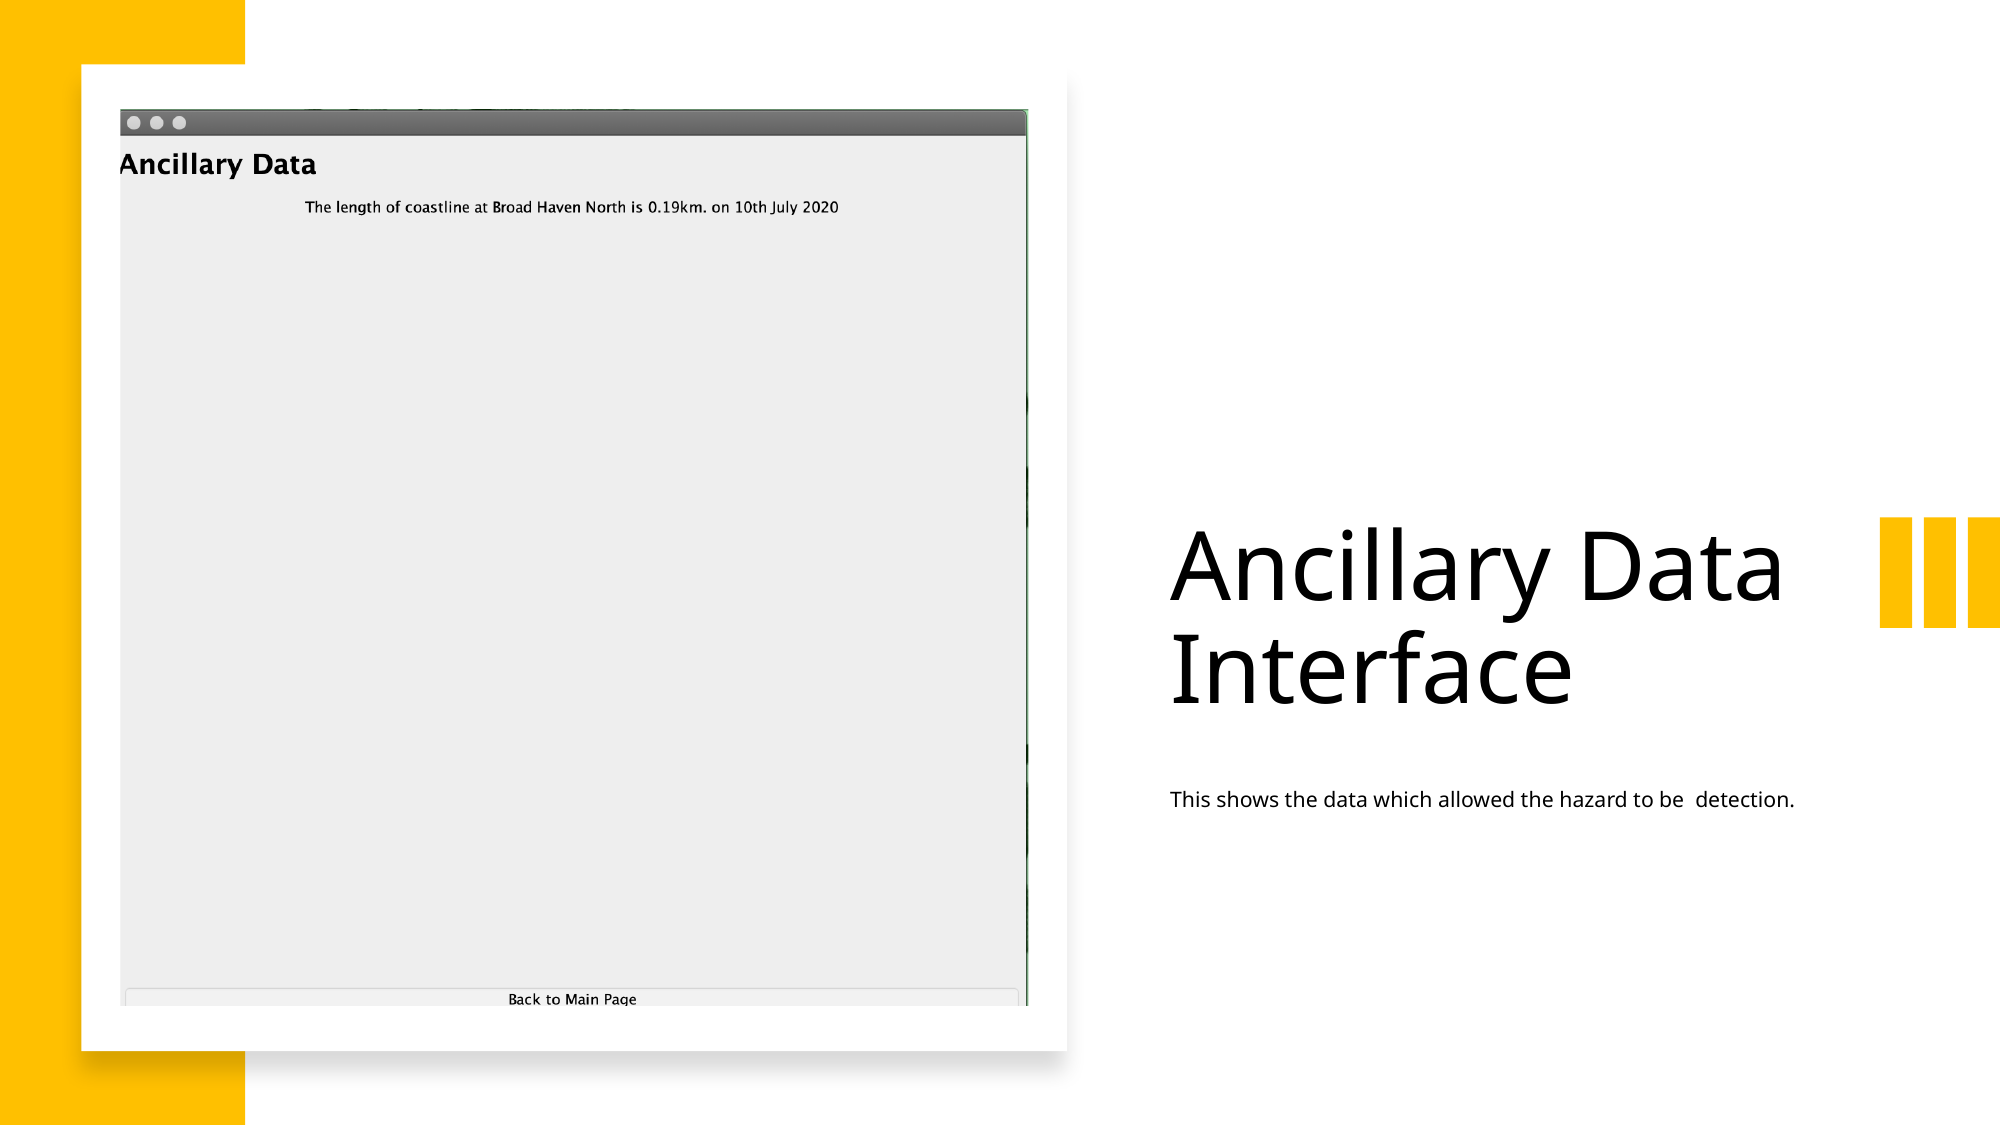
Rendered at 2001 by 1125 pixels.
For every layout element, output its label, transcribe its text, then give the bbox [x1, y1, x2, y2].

title Ancillary Data Interface This shows the data which allowed the hazard to be detection. [1155, 510, 1818, 903]
text_box [0, 0, 246, 1125]
text_box [80, 63, 1068, 1052]
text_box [1879, 517, 2000, 628]
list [120, 109, 1029, 1006]
text_box [246, 0, 2000, 1125]
